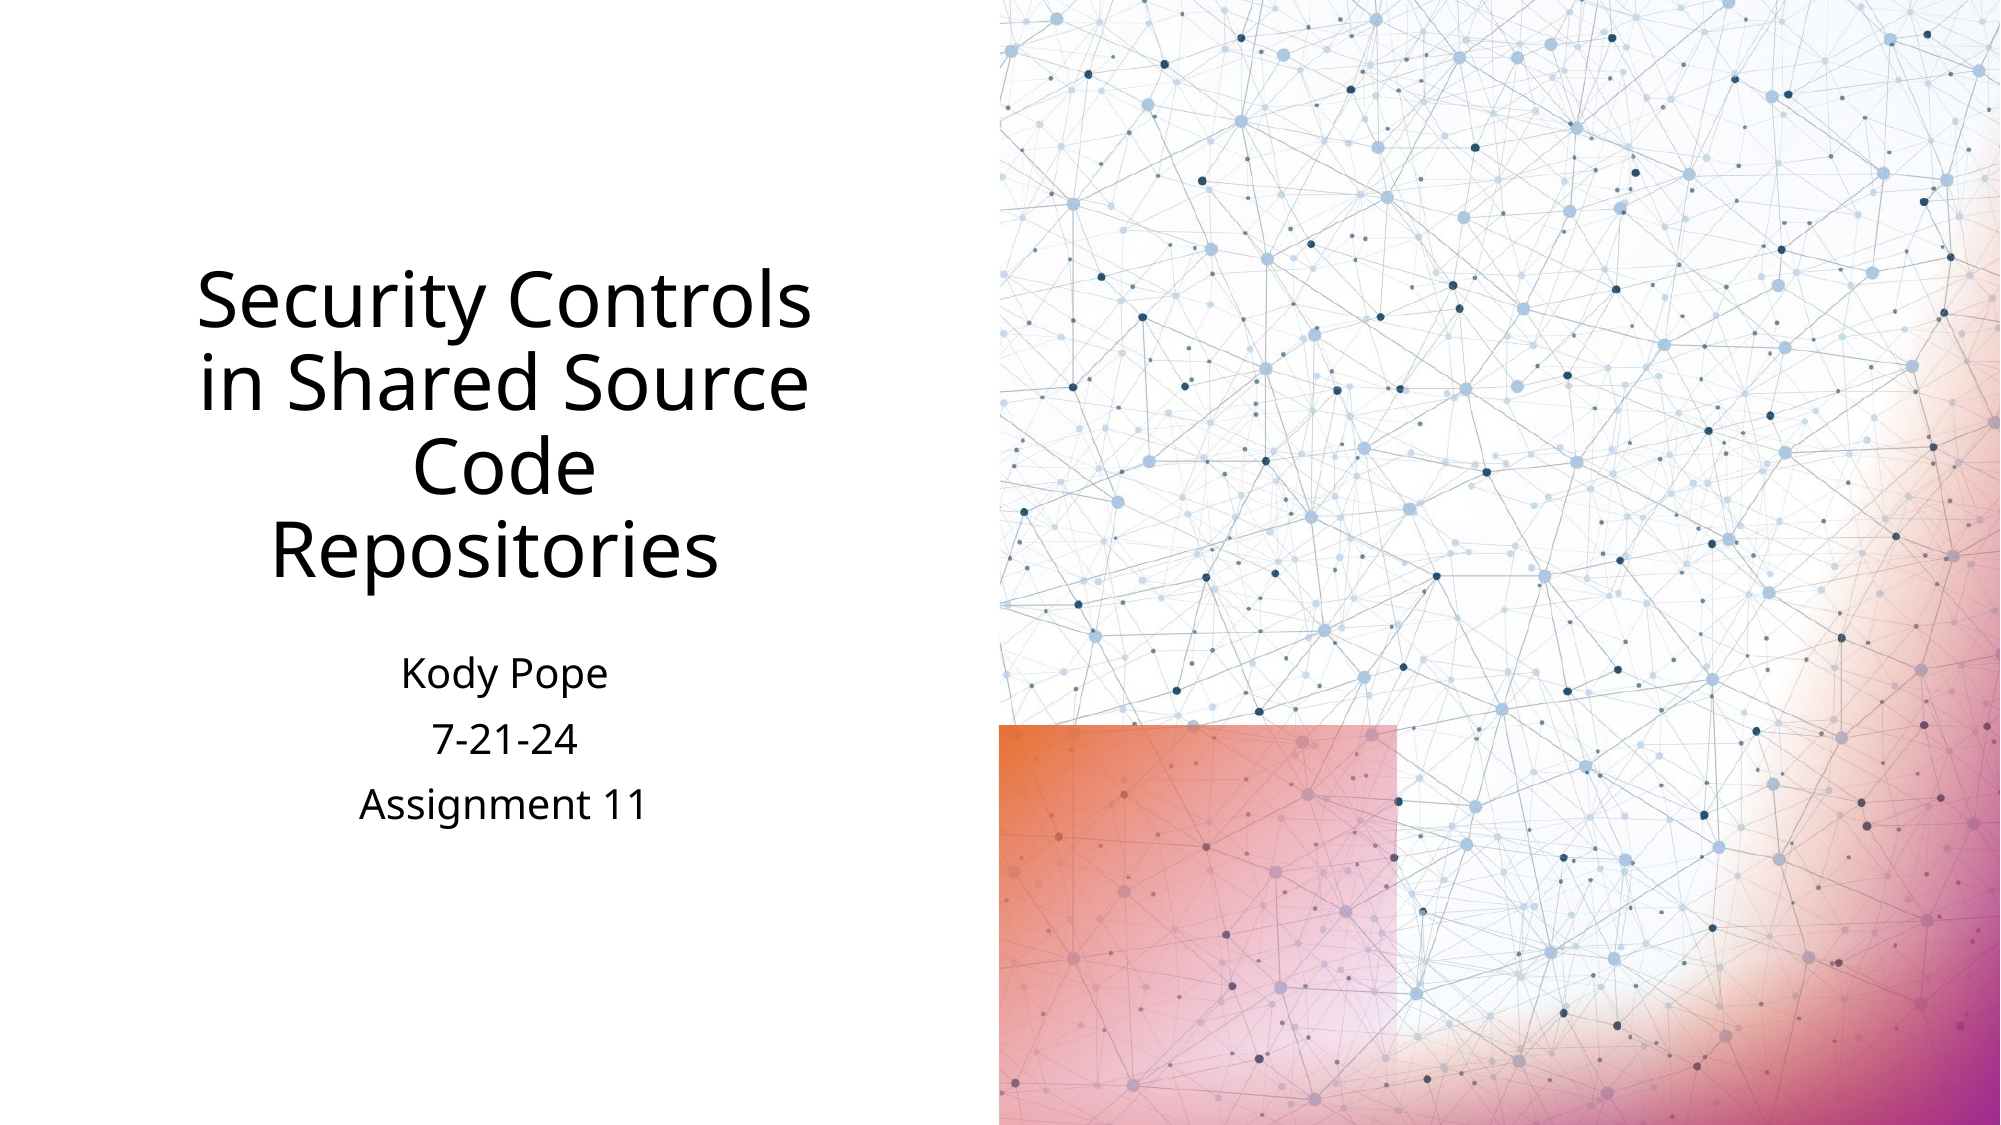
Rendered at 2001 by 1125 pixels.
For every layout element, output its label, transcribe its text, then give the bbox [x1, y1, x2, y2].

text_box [999, 0, 2000, 1125]
title Security Controls in Shared Source Code Repositories [162, 192, 848, 603]
subtitle Kody Pope 7-21-24 Assignment 11 [160, 644, 850, 928]
